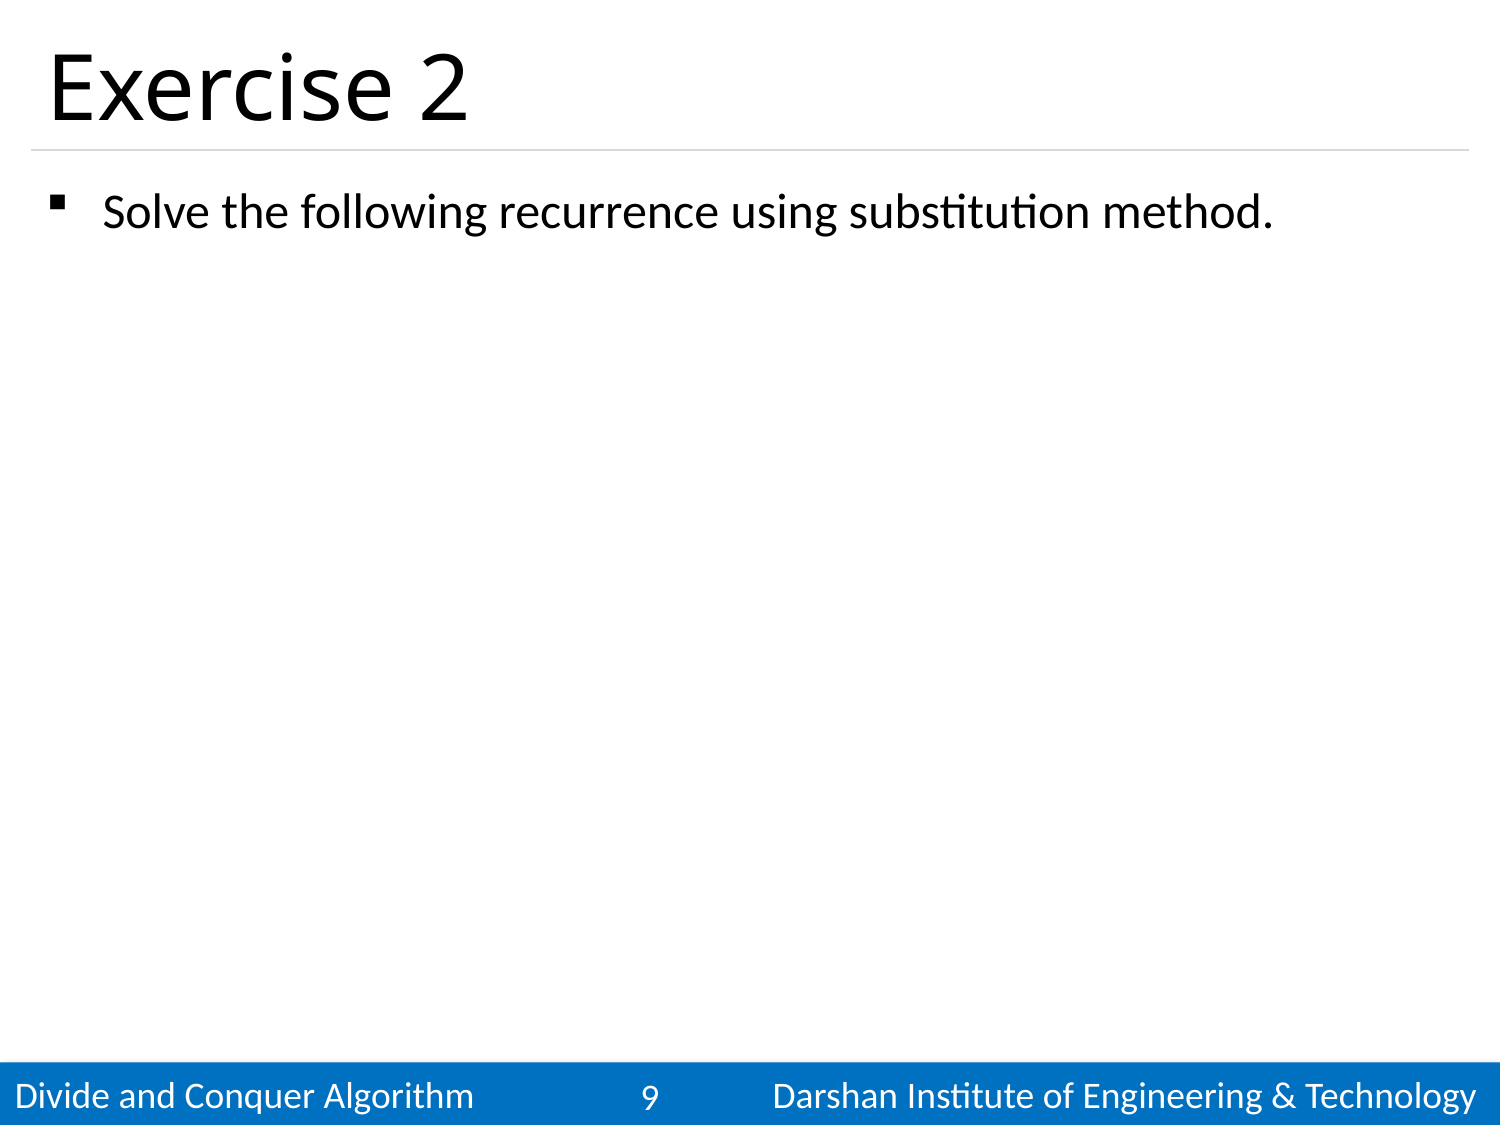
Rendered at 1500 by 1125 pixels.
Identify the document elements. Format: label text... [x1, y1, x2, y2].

slide_number 9 [612, 1065, 688, 1125]
title Exercise 2 [31, 17, 1469, 150]
